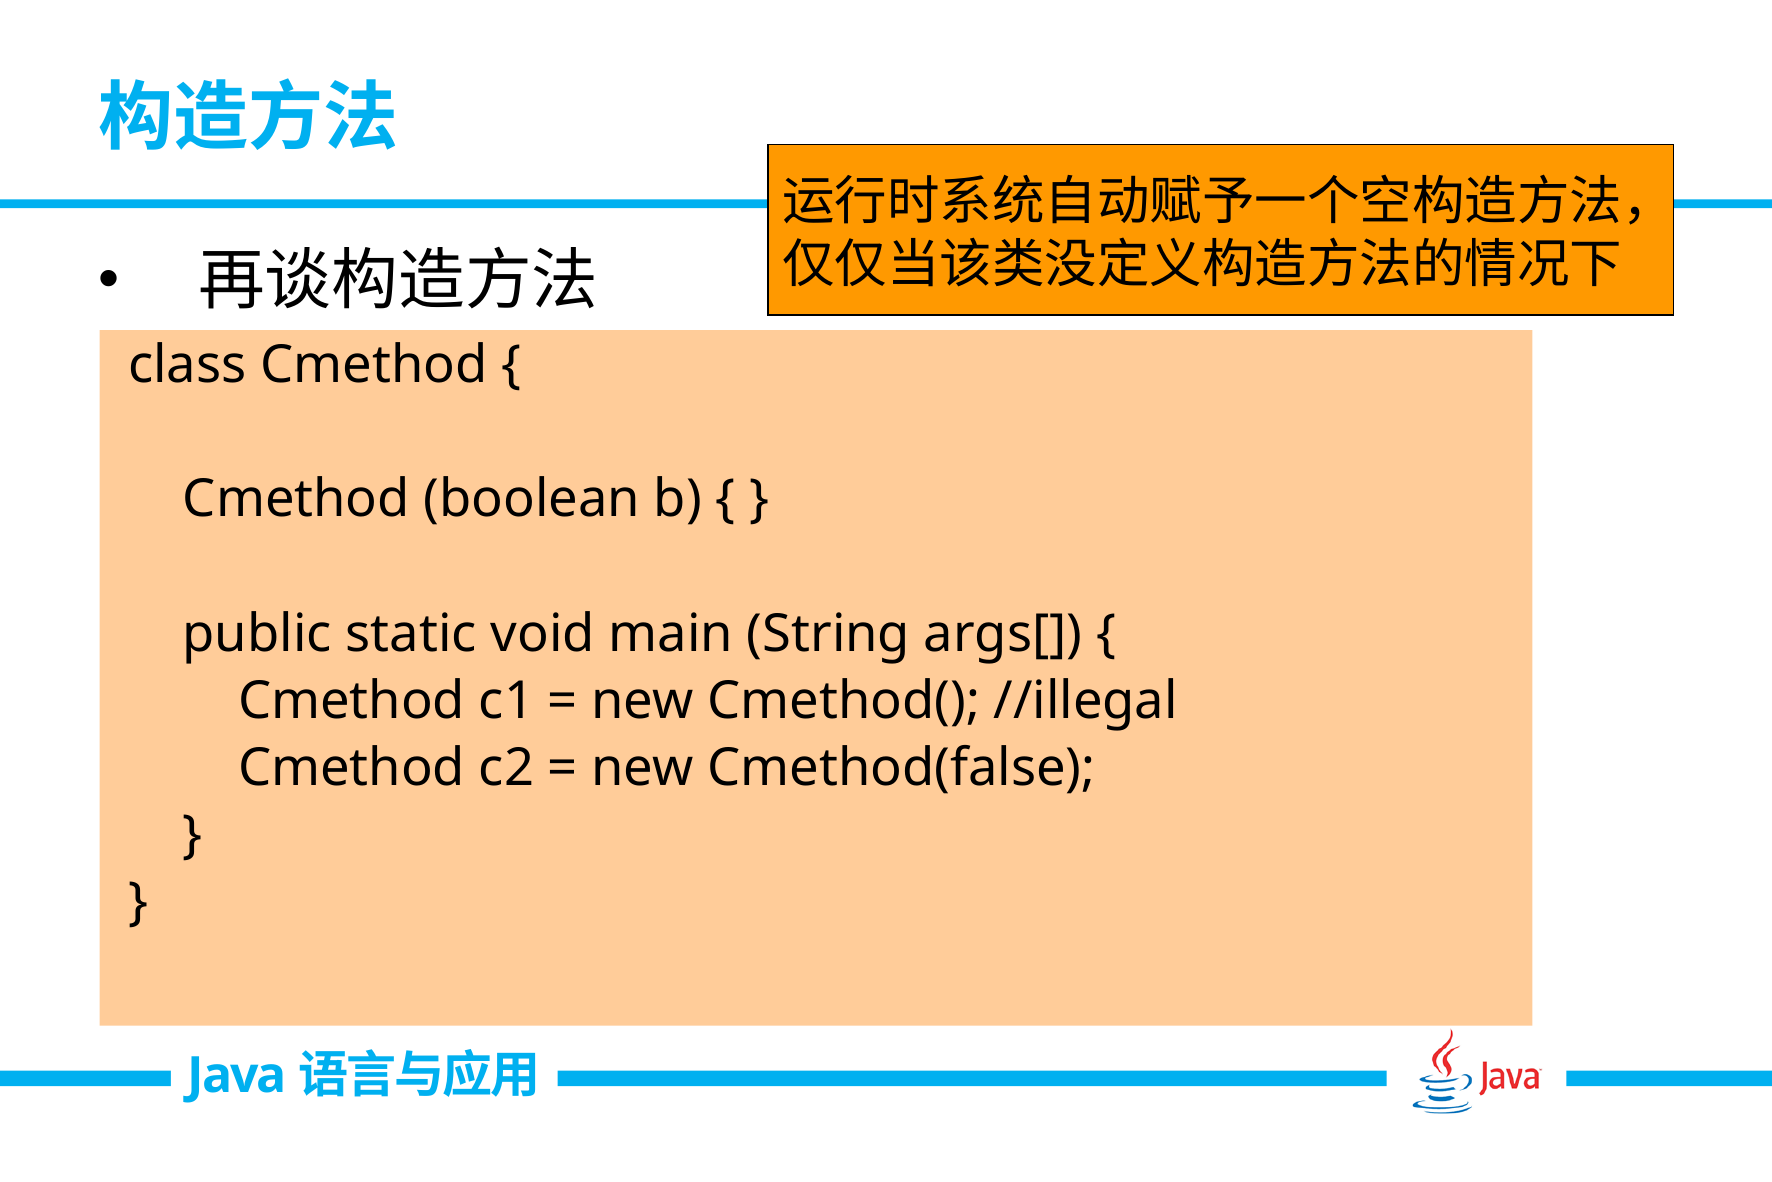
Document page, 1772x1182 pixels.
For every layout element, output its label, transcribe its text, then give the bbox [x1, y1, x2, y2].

text_box 运行时系统自动赋予一个空构造方法， 仅仅当该类没定义构造方法的情况下 [767, 144, 1674, 315]
slide_number [1269, 1094, 1684, 1158]
list 再谈构造方法 [80, 228, 1677, 1009]
picture [1386, 1019, 1567, 1094]
title 构造方法 [80, 73, 1677, 168]
text_box class Cmethod { Cmethod (boolean b) { } public static void main (String args[]) { Cmethod c1 = new Cmethod(); //illegal Cmethod c2 = new Cmethod(false); } } [99, 330, 1533, 1026]
